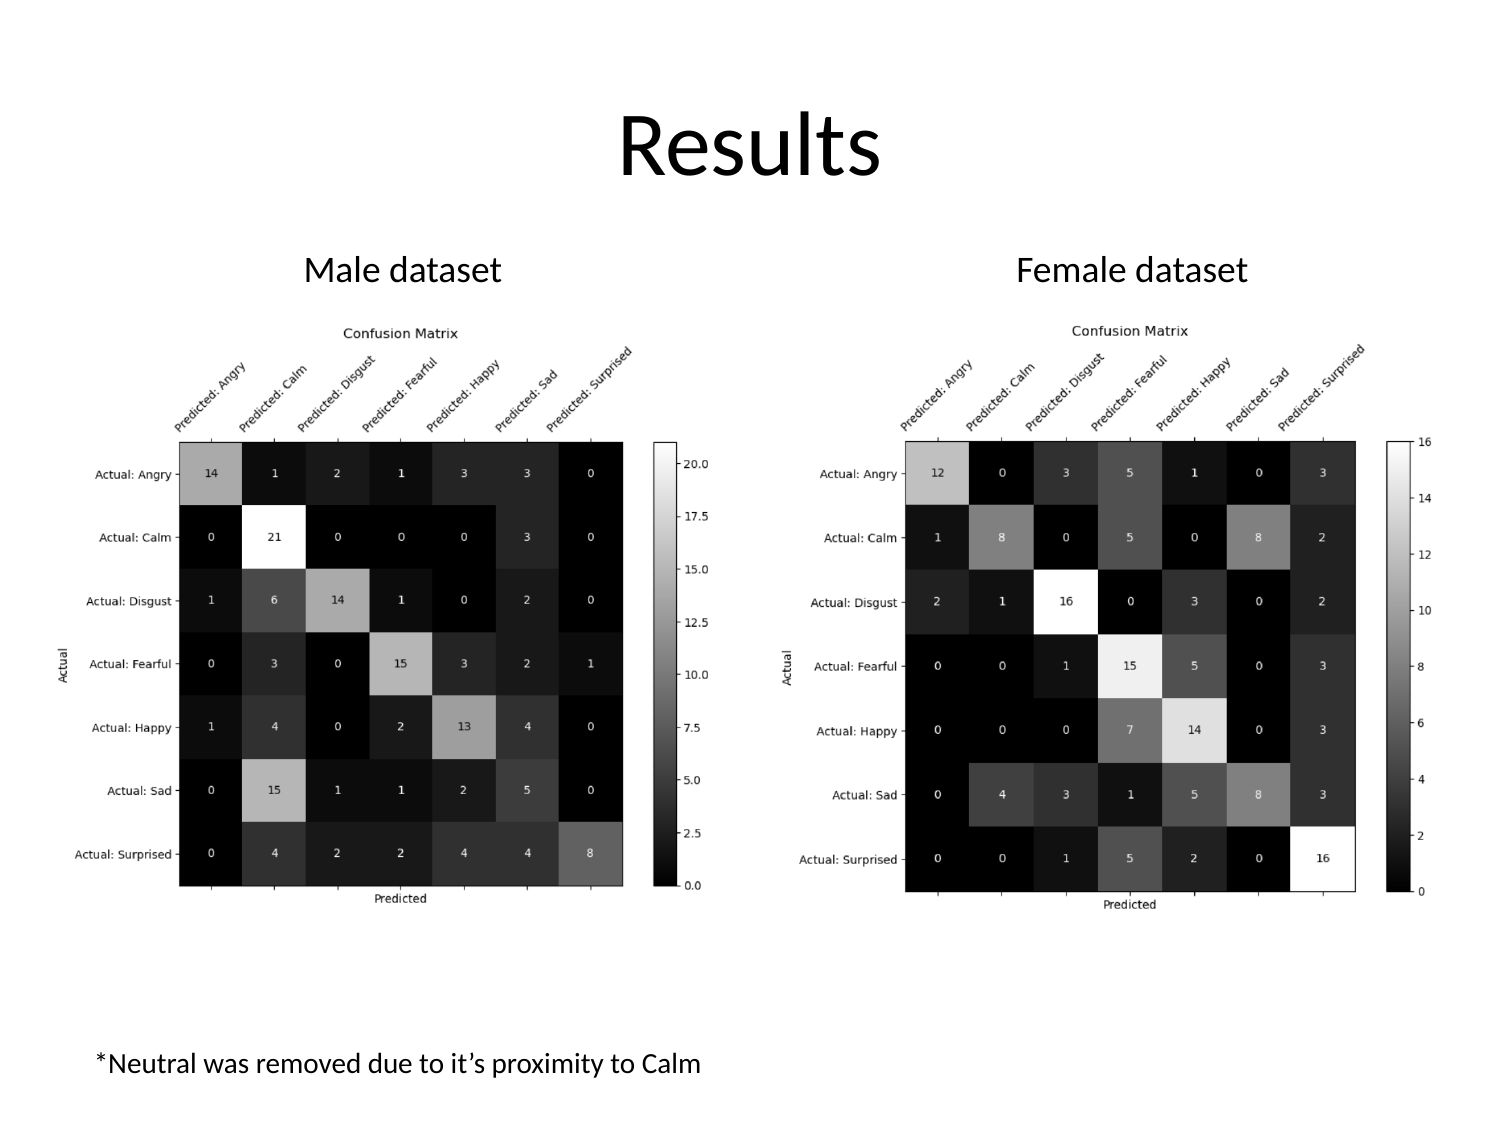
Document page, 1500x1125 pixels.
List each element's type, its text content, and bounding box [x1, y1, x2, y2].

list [49, 324, 720, 913]
title Results [75, 45, 1425, 233]
text_box Female dataset [1001, 237, 1264, 298]
picture [774, 324, 1435, 913]
text_box Male dataset [288, 237, 518, 298]
text_box *Neutral was removed due to it’s proximity to Calm [78, 1037, 717, 1088]
